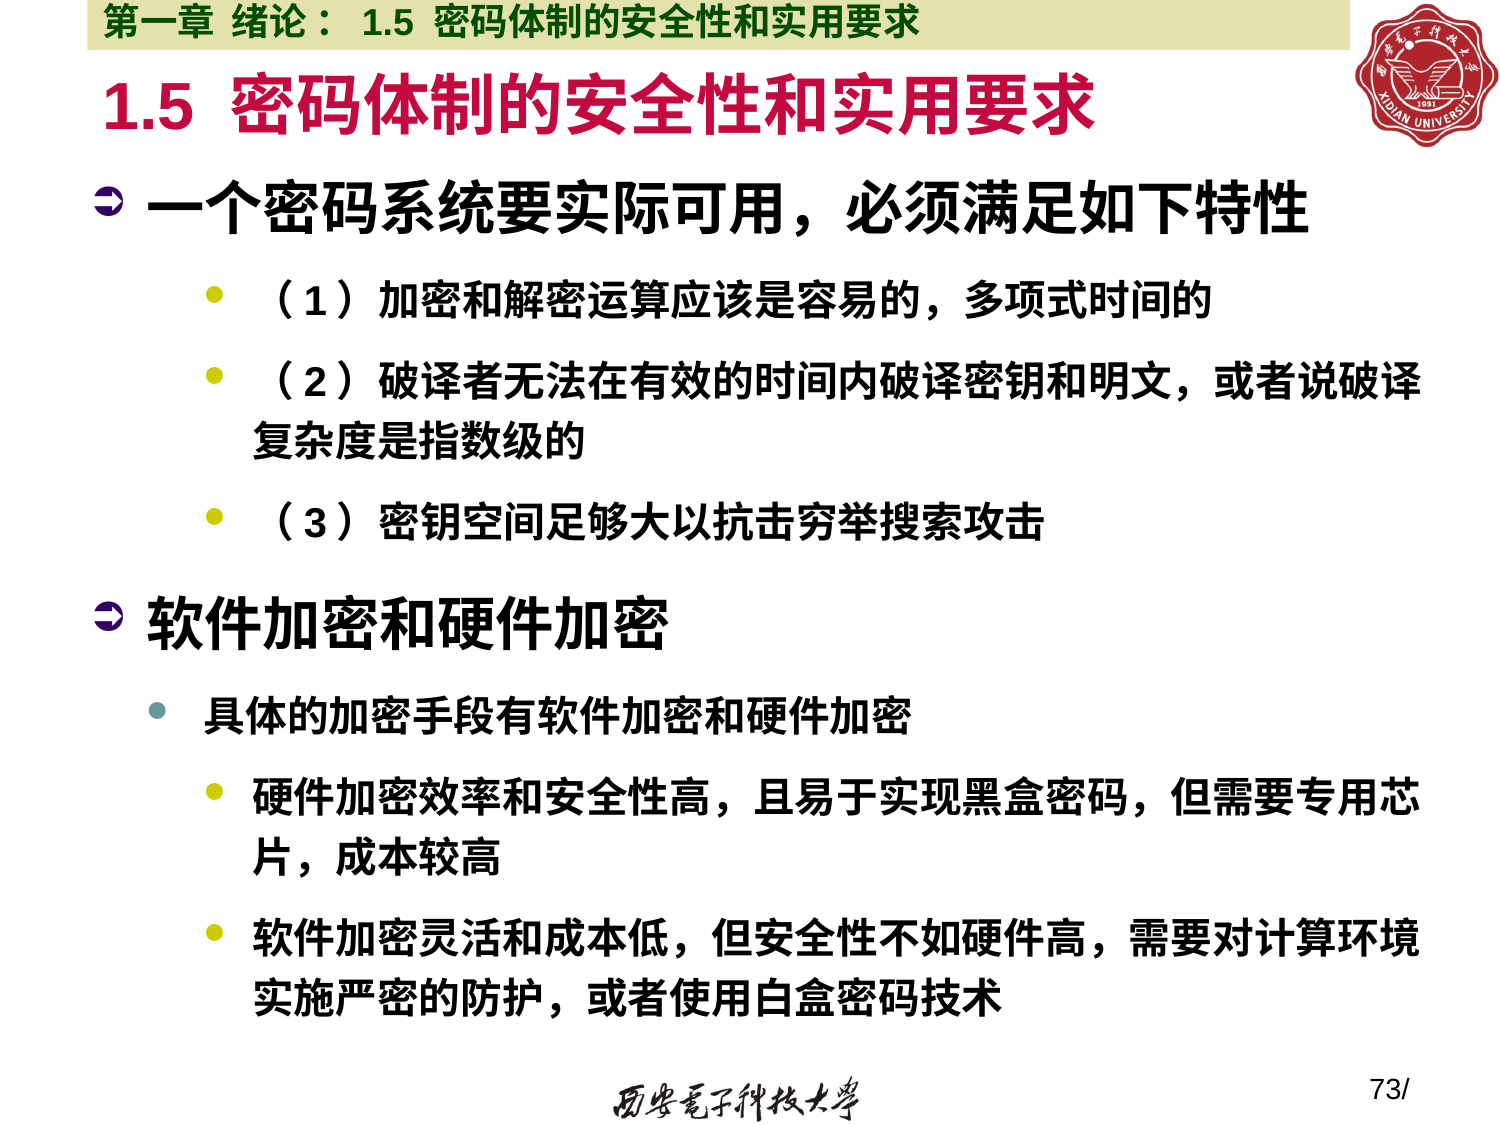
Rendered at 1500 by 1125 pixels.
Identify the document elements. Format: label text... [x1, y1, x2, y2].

title 1.5 密码体制的安全性和实用要求 [87, 62, 1351, 149]
picture [612, 1076, 863, 1125]
slide_number 73/ [1074, 1062, 1426, 1113]
list 一个密码系统要实际可用，必须满足如下特性 （1）加密和解密运算应该是容易的，多项式时间的 （2）破译者无法在有效的时间内破译密钥和明文，或者说破译复杂度是指数级的 （3）密钥空间足够大以抗击穷举搜索攻击 软件加密和硬件加密 具体的加密手段有软件加密和硬件加密 硬件加密效率和安全性高，且易于实现黑盒密码，但需要专用芯片，成本较高 软件加密灵活和成本低，但安全性不如硬件高，需要对计算环境实施严密的防护，或者使用白盒密码技术 [74, 149, 1451, 1051]
text_box 第一章 绪论 ：1.5 密码体制的安全性和实用要求 [87, 0, 1350, 50]
picture [1350, 0, 1500, 150]
